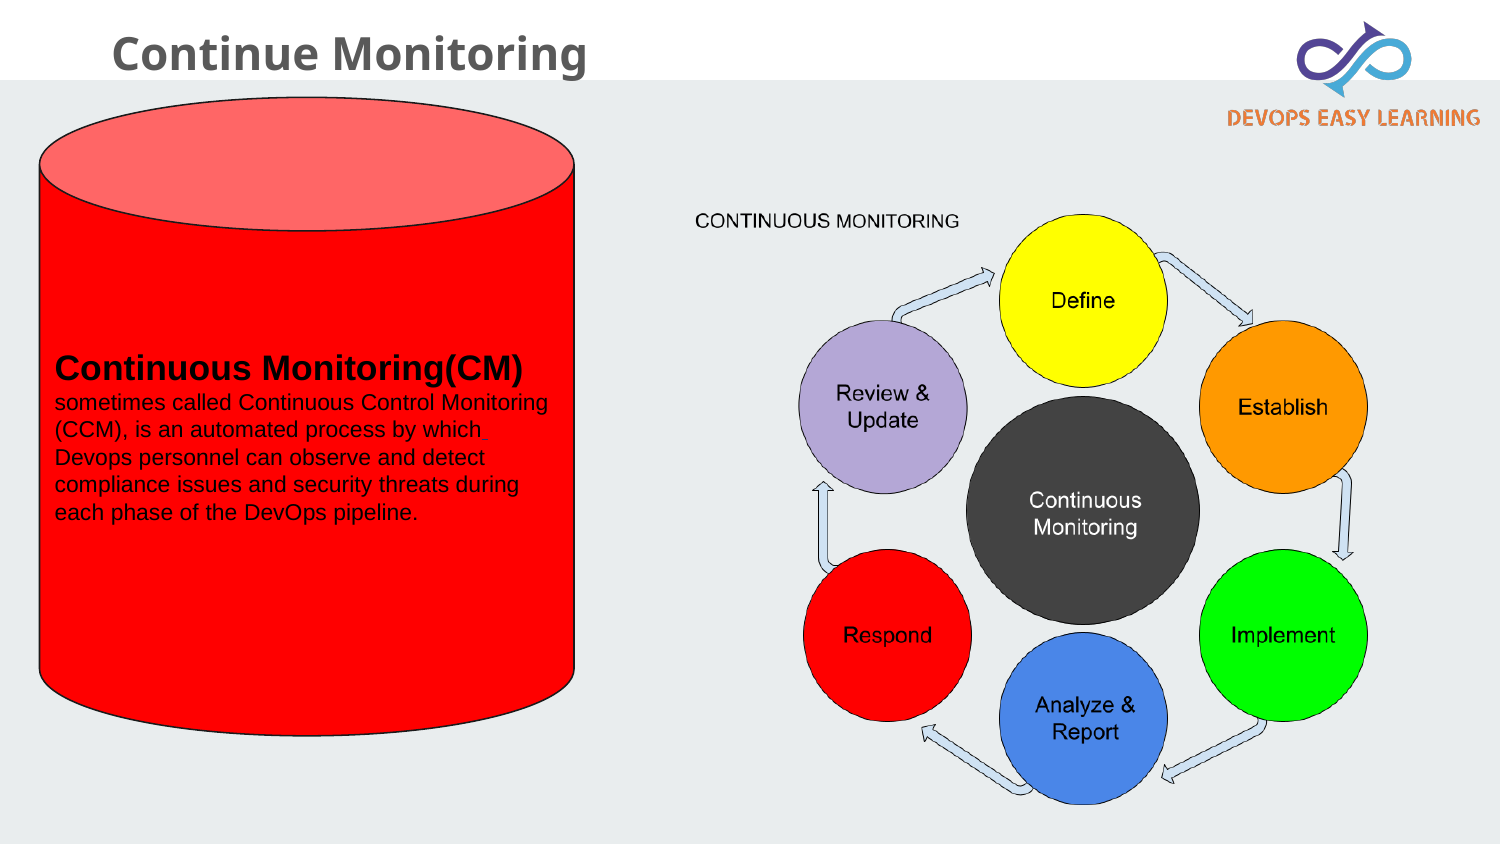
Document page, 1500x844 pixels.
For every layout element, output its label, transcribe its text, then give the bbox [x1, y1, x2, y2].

text_box Continuous Monitoring(CM) sometimes called Continuous Control Monitoring (CCM), is an automated process by which Devops personnel can observe and detect compliance issues and security threats during each phase of the DevOps pipeline. [39, 97, 575, 736]
picture [1216, 9, 1492, 148]
picture [679, 199, 1500, 821]
subtitle [5, 152, 1460, 802]
title Continue Monitoring [96, 9, 1214, 106]
